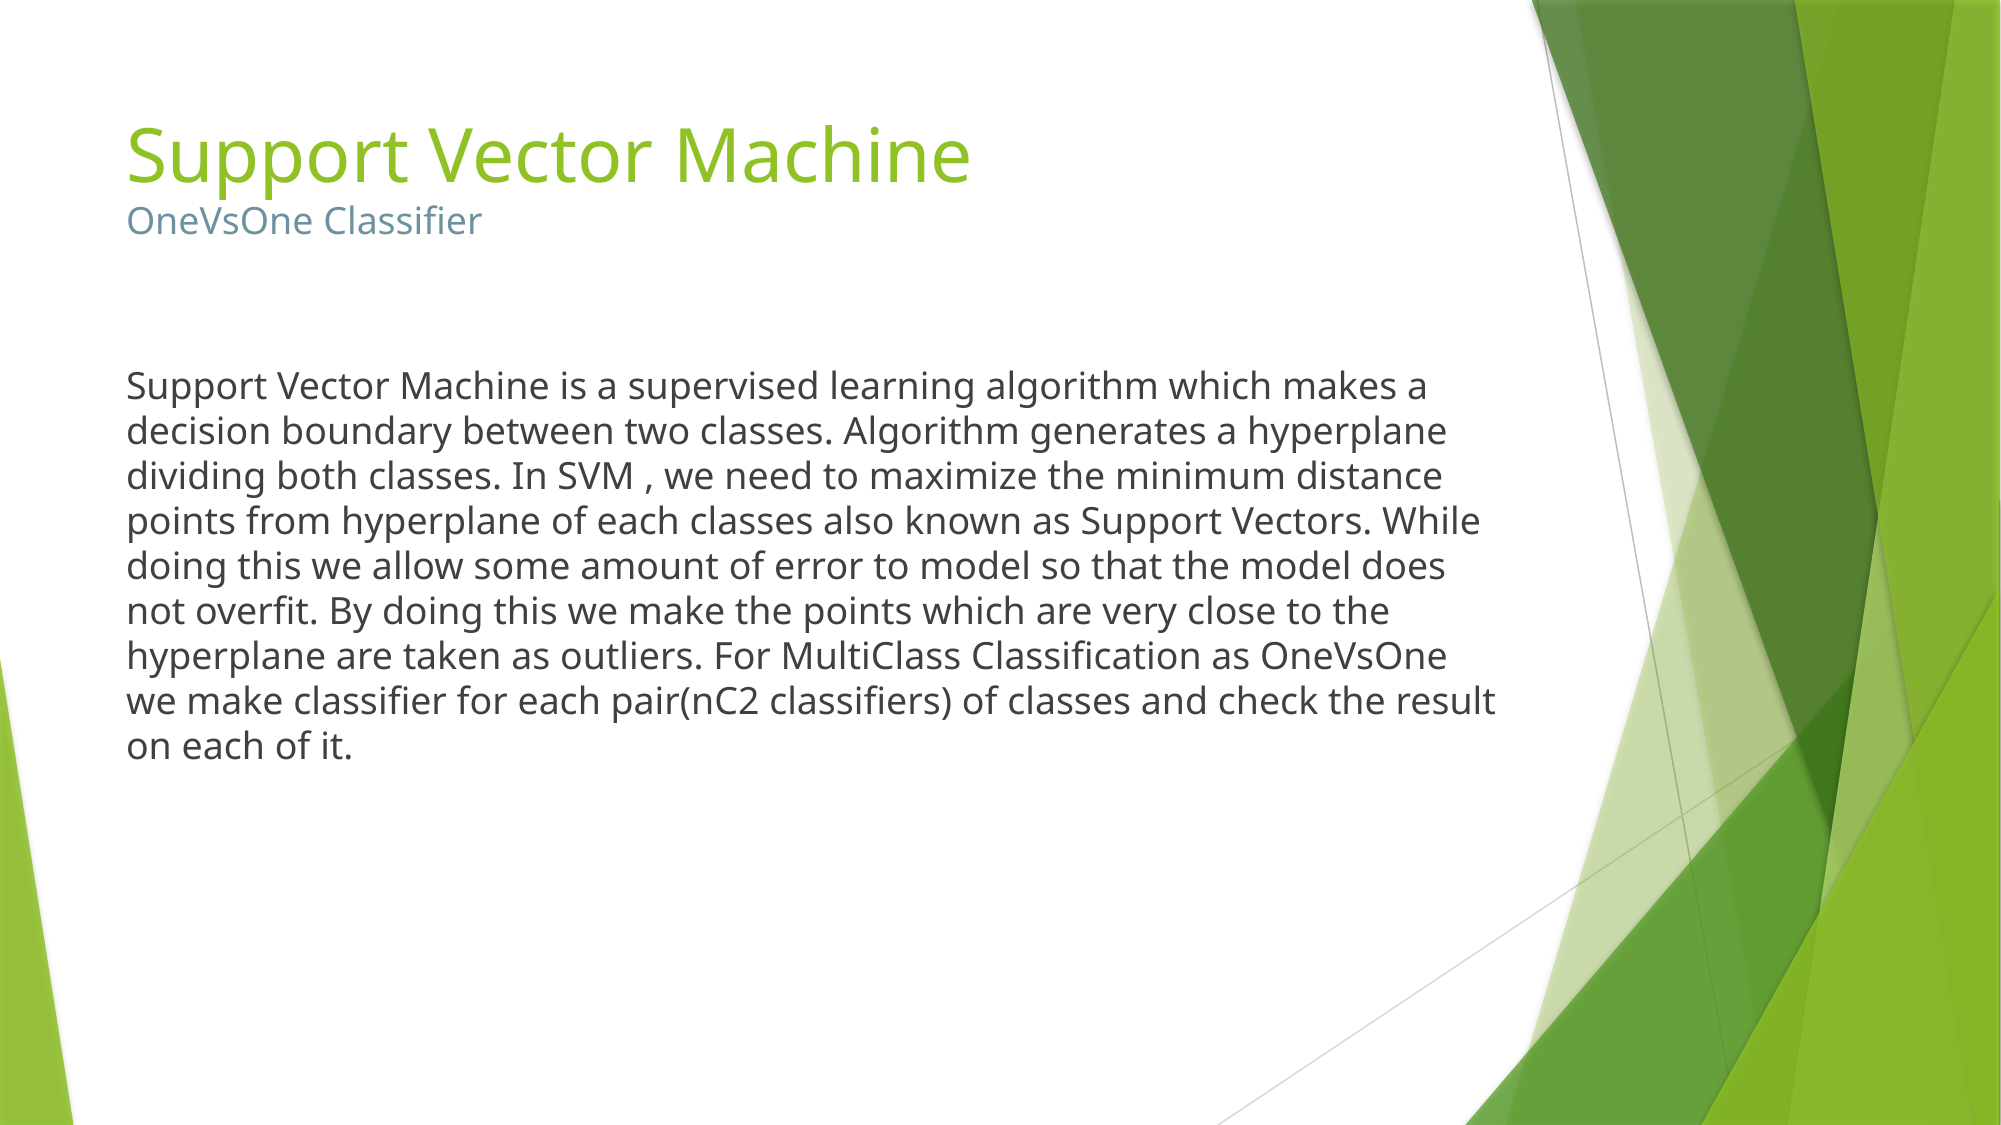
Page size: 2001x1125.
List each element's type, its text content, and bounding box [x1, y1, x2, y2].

list Support Vector Machine is a supervised learning algorithm which makes a decision boundary between two classes. Algorithm generates a hyperplane dividing both classes. In SVM , we need to maximize the minimum distance points from hyperplane of each classes also known as Support Vectors. While doing this we allow some amount of error to model so that the model does not overfit. By doing this we make the points which are very close to the hyperplane are taken as outliers. For MultiClass Classification as OneVsOne we make classifier for each pair(nC2 classifiers) of classes and check the result on each of it. [111, 354, 1522, 992]
title Support Vector Machine OneVsOne Classifier [111, 99, 1522, 317]
